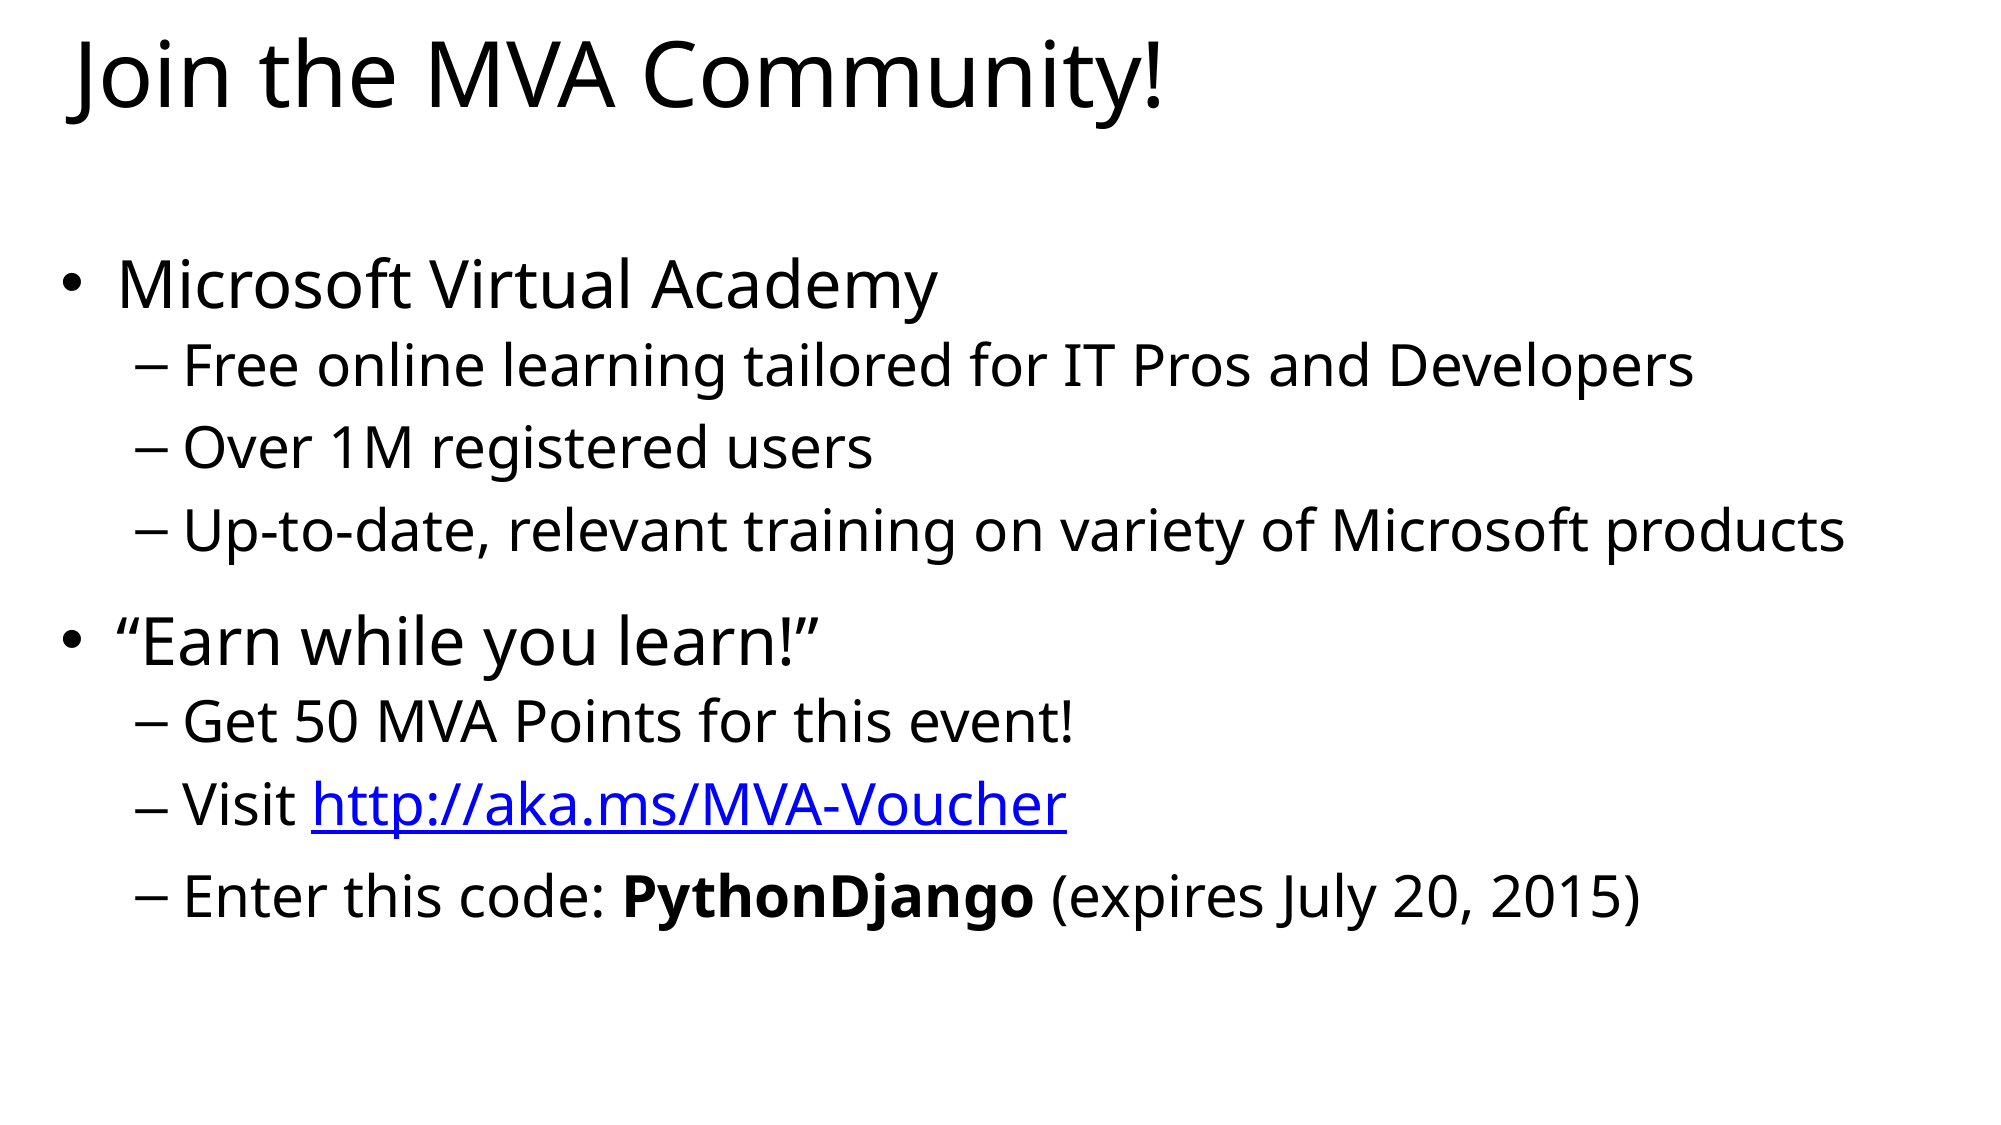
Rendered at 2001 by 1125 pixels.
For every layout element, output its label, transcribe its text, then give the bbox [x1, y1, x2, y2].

list Microsoft Virtual Academy Free online learning tailored for IT Pros and Developers Over 1M registered users Up-to-date, relevant training on variety of Microsoft products “Earn while you learn!” Get 50 MVA Points for this event! Visit http://aka.ms/MVA-Voucher Enter this code: PythonDjango (expires July 20, 2015) [45, 234, 1937, 1103]
title Join the MVA Community! [0, 29, 1813, 205]
